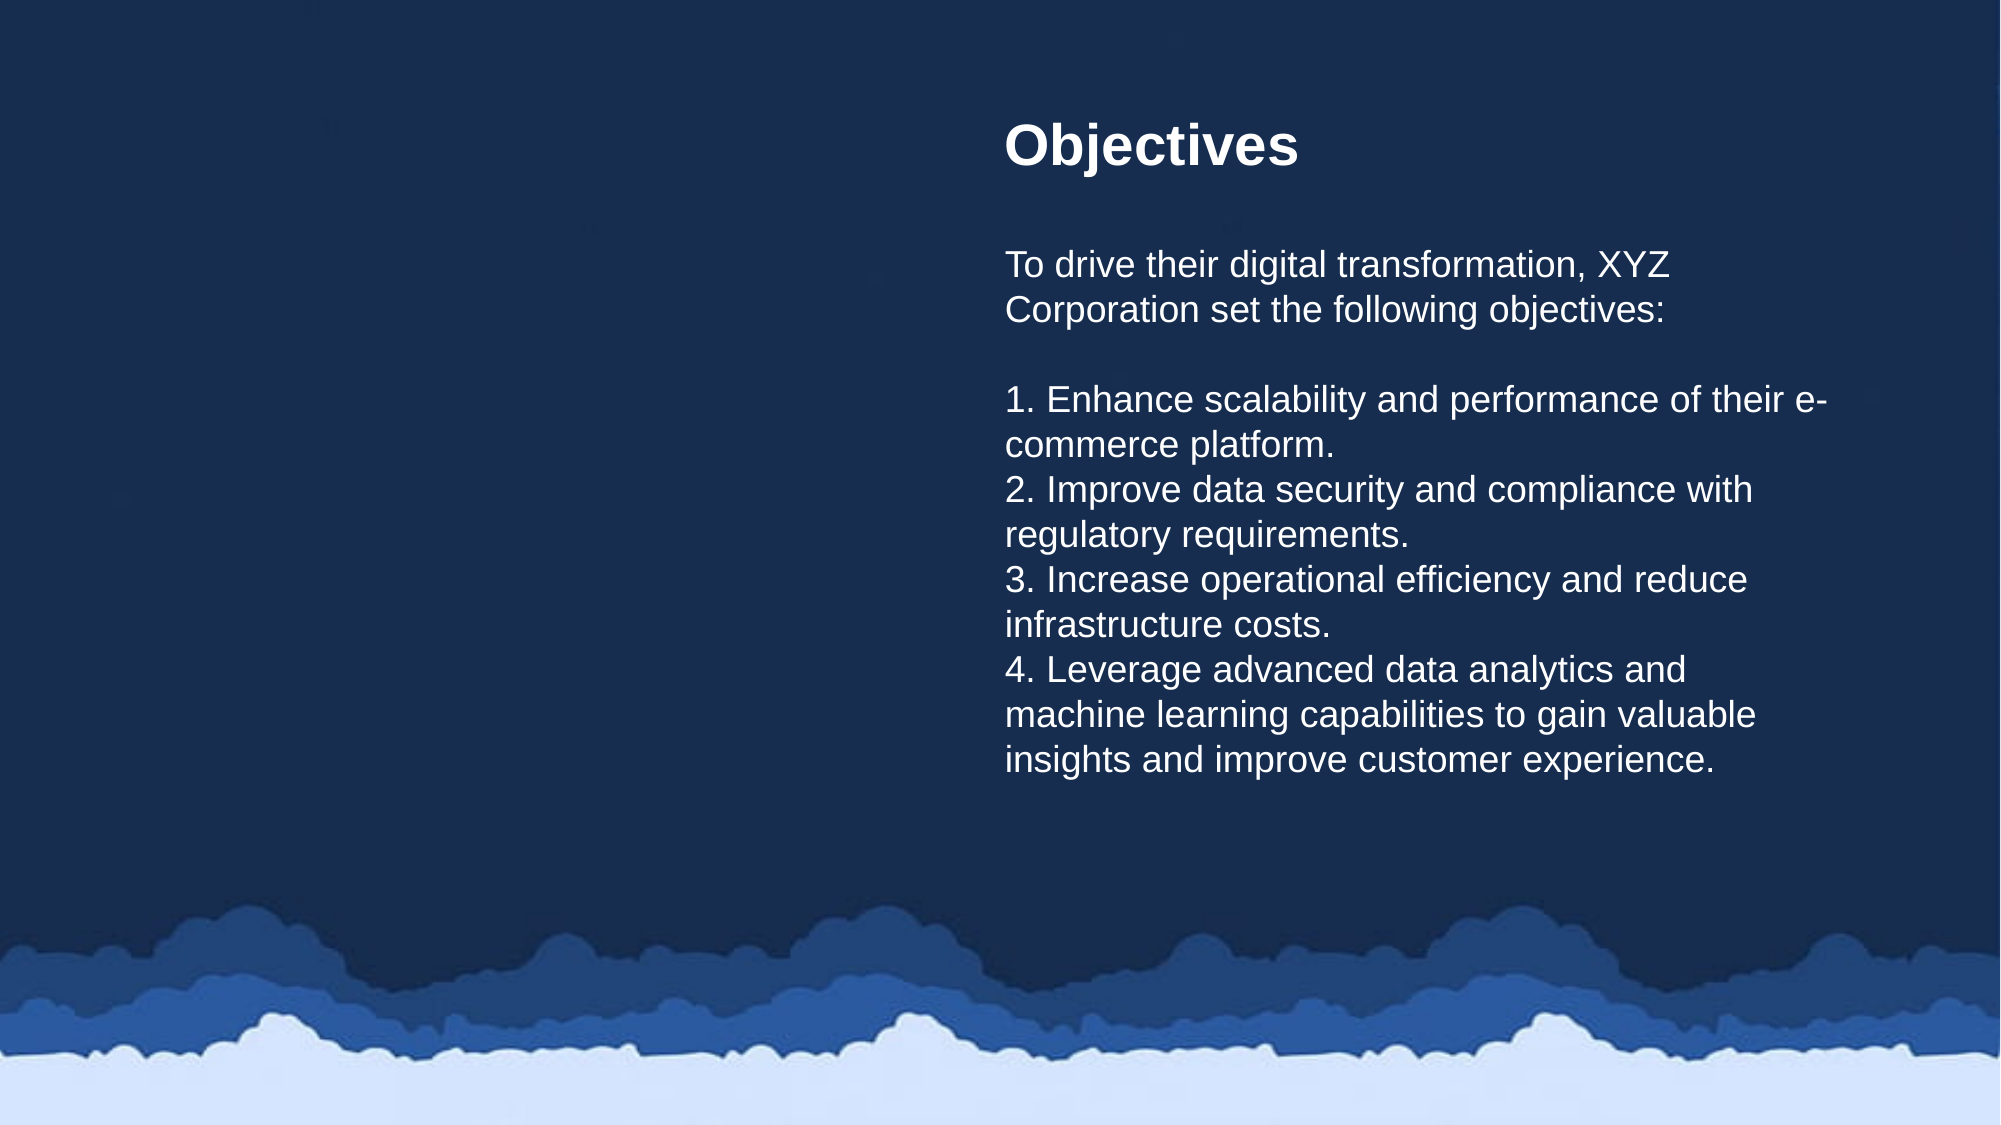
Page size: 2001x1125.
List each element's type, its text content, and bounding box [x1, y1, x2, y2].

picture [0, 0, 2001, 1125]
text_box Objectives [989, 89, 2000, 195]
text_box To drive their digital transformation, XYZ Corporation set the following objectives: 1. Enhance scalability and performance of their e-commerce platform. 2. Improve data security and compliance with regulatory requirements. 3. Increase operational efficiency and reduce infrastructure costs. 4. Leverage advanced data analytics and machine learning capabilities to gain valuable insights and improve customer experience. [989, 209, 1845, 810]
